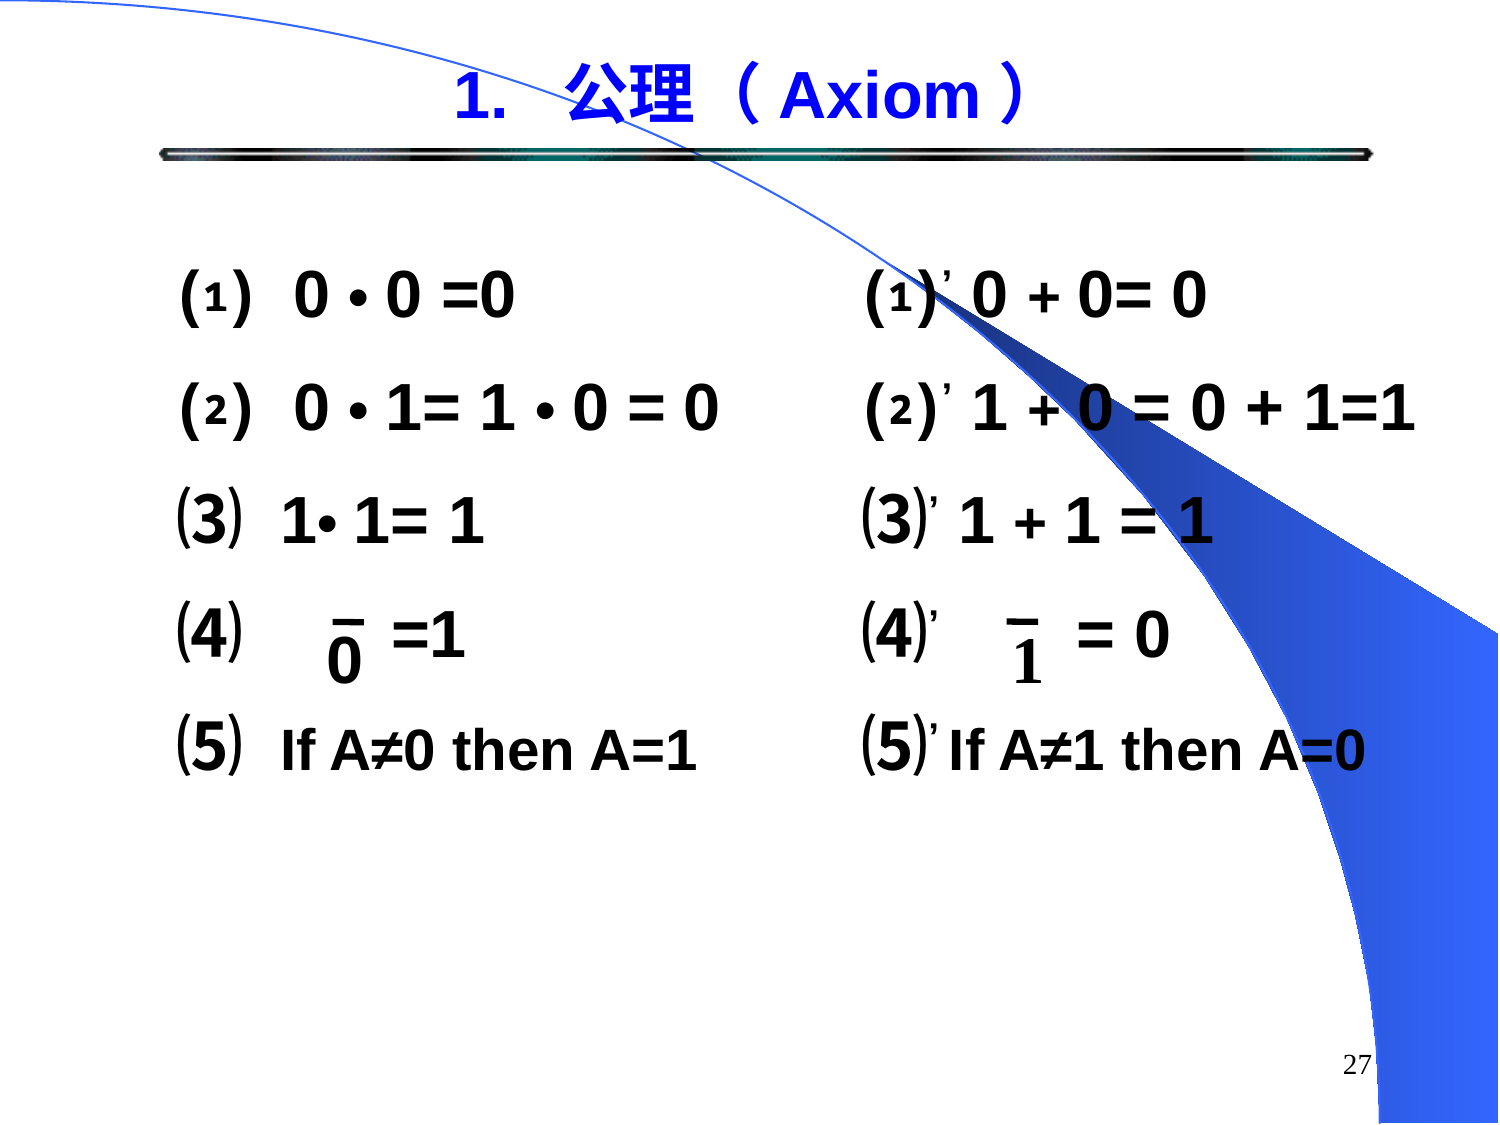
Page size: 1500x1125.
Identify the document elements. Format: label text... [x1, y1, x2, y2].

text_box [161, 243, 775, 819]
text_box 1. 公理（Axiom） [399, 45, 1120, 140]
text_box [846, 243, 1447, 819]
slide_number 27 [1074, 1025, 1388, 1100]
picture [159, 148, 1377, 161]
